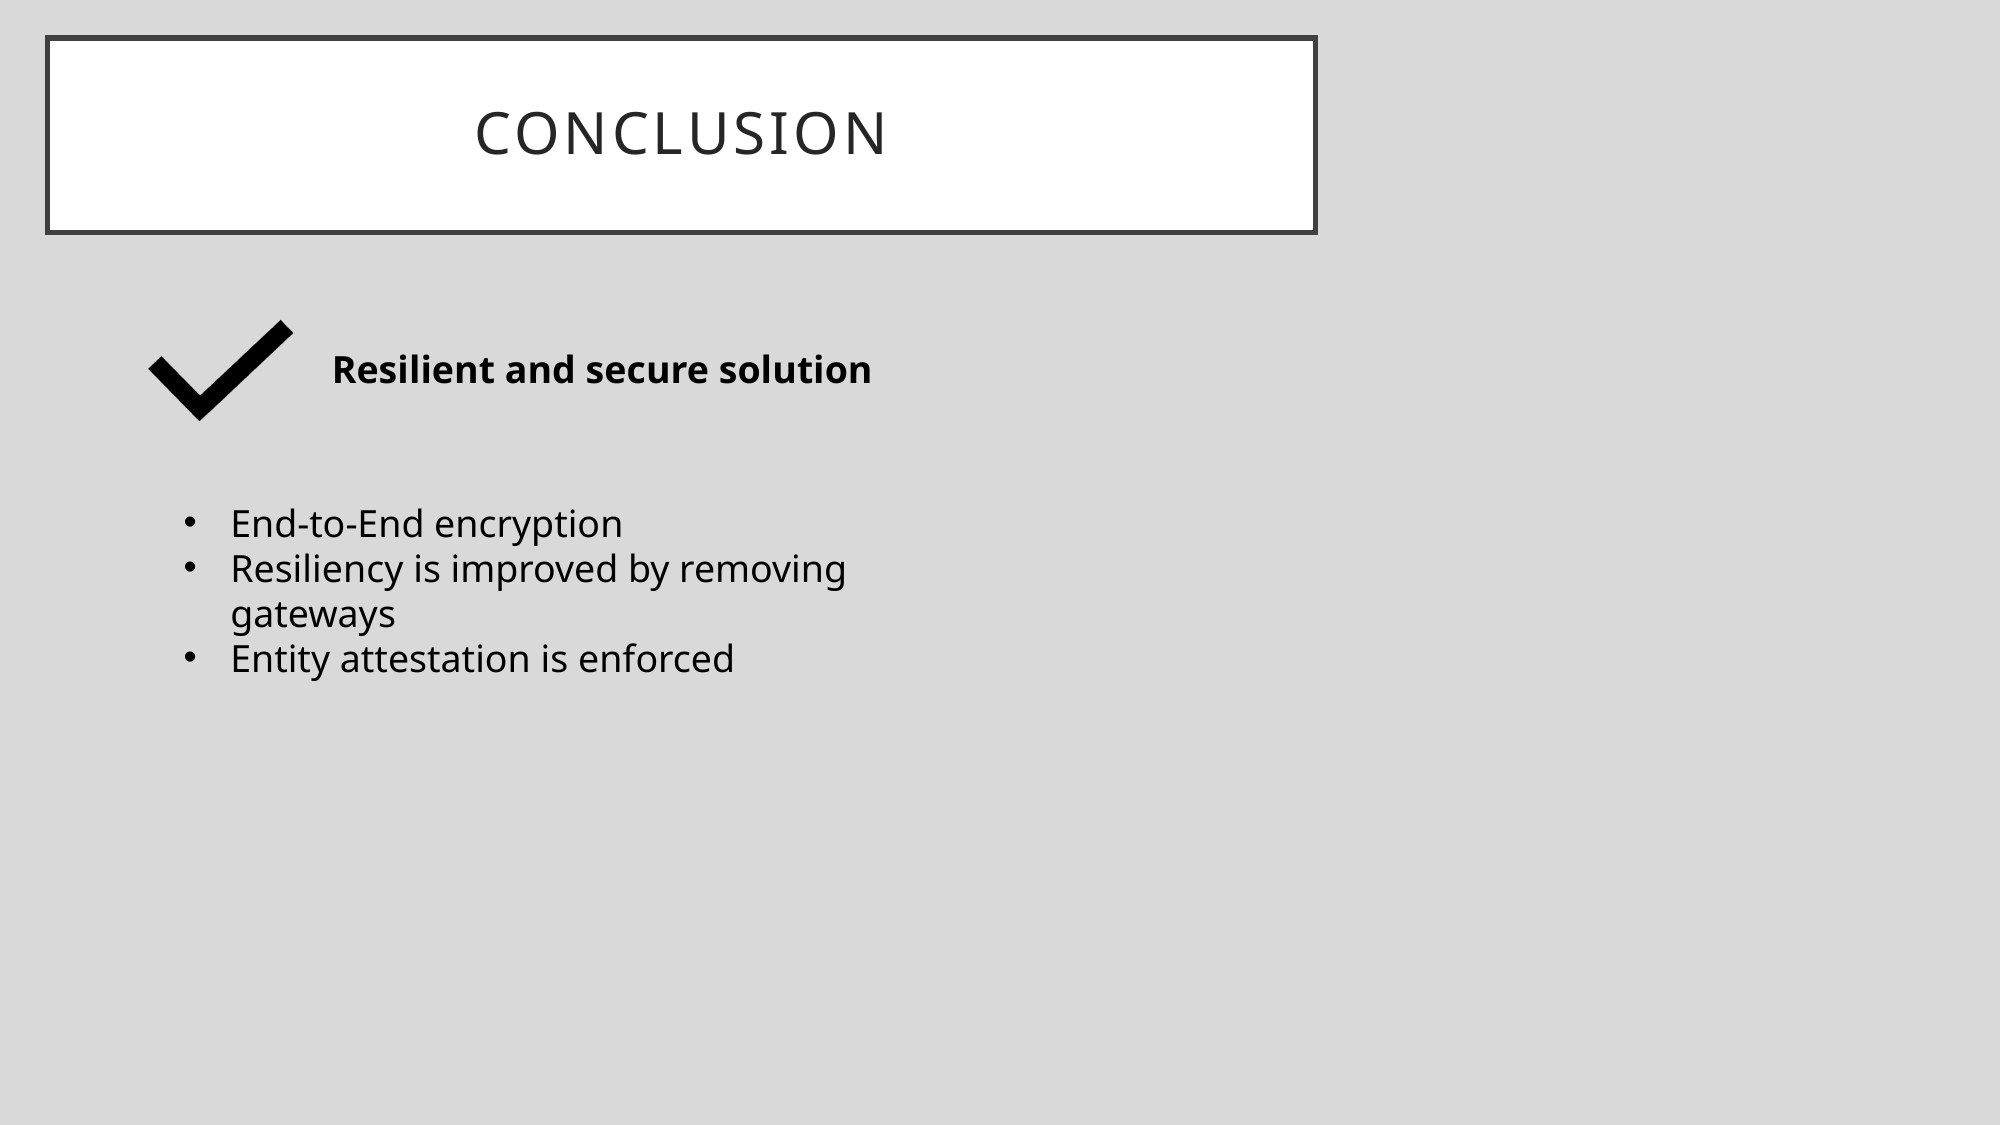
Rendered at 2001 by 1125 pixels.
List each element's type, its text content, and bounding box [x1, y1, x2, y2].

text_box End-to-End encryption Resiliency is improved by removing gateways Entity attestation is enforced [168, 492, 939, 777]
text_box Resilient and secure solution [317, 338, 1000, 444]
title CONCLUSION [45, 35, 1318, 235]
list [145, 295, 296, 446]
